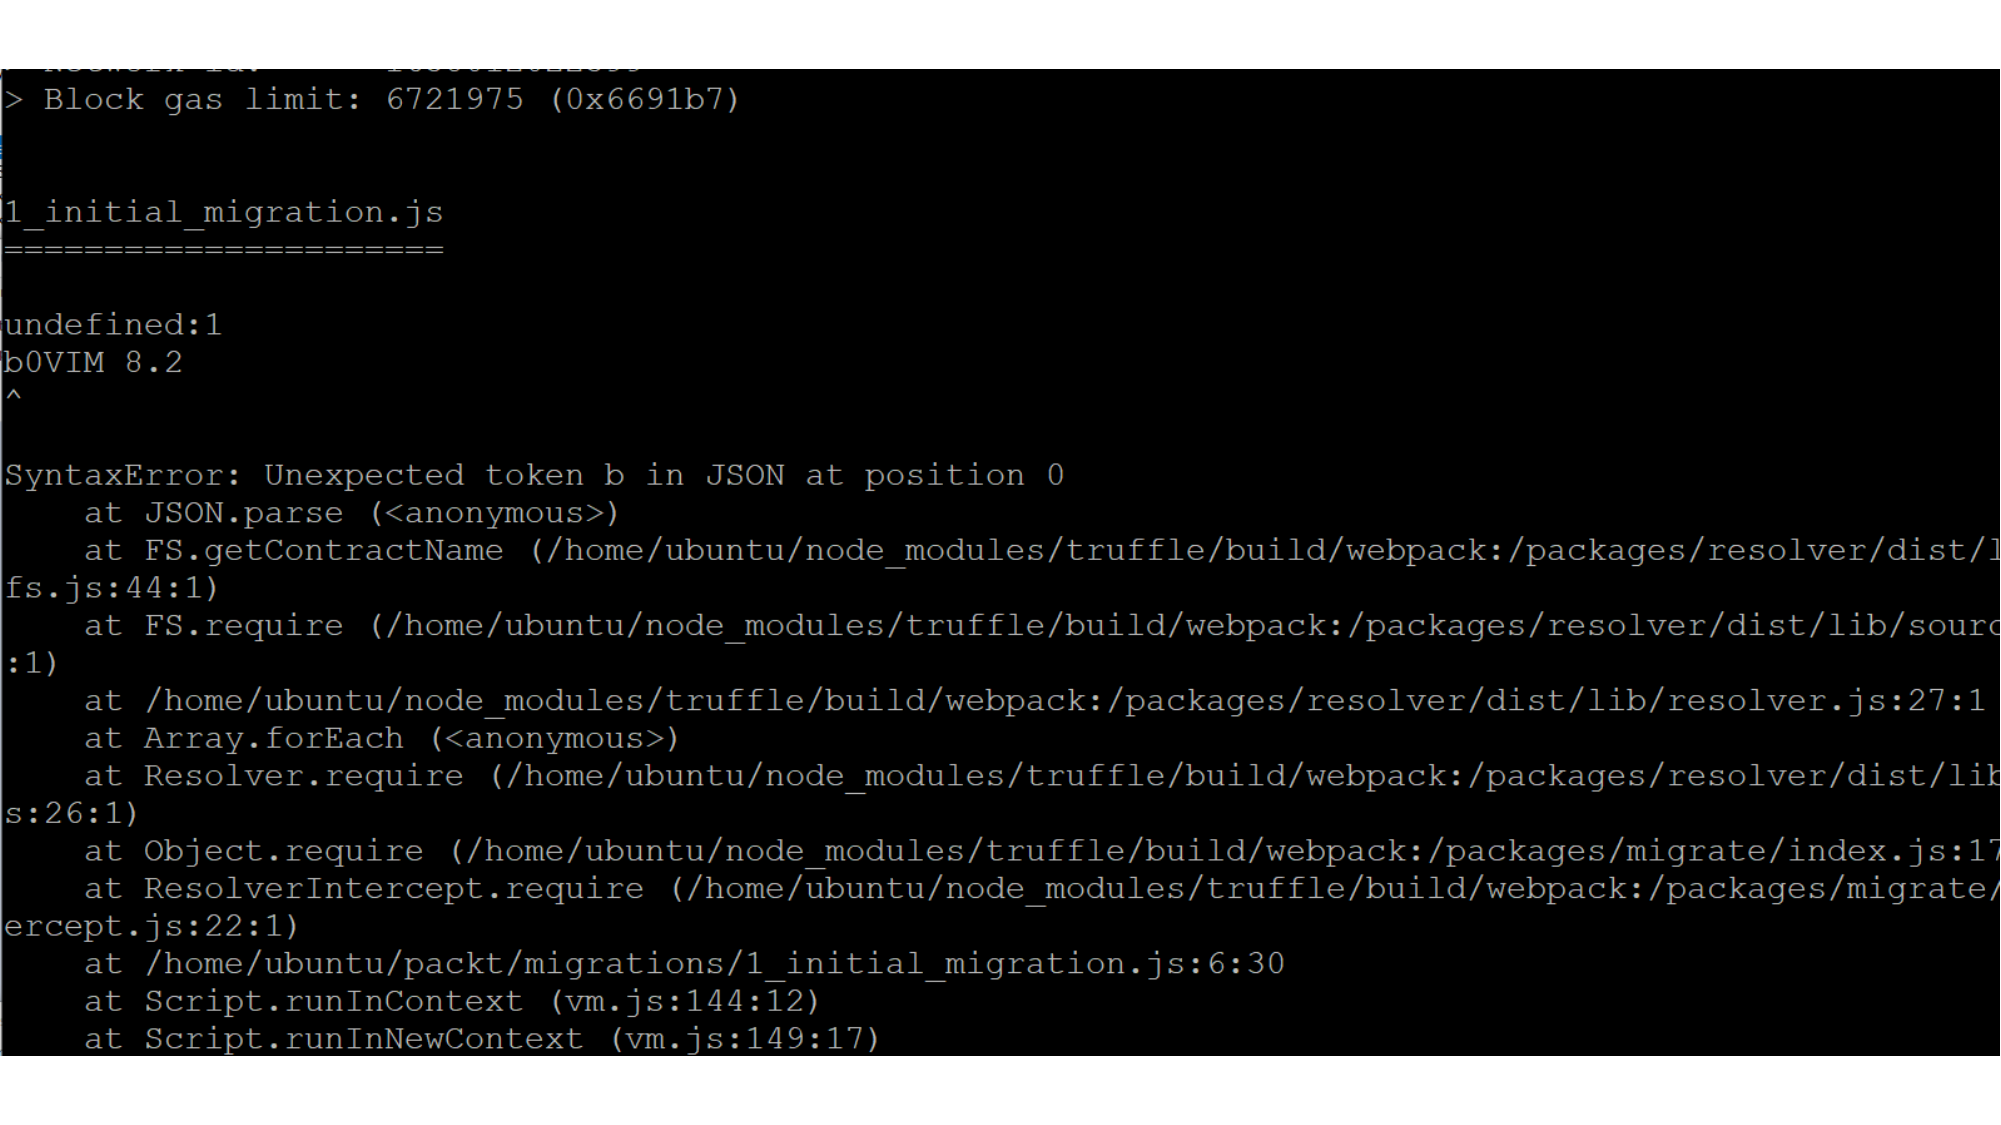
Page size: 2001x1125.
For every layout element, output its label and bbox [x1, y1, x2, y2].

picture [0, 69, 2000, 1056]
